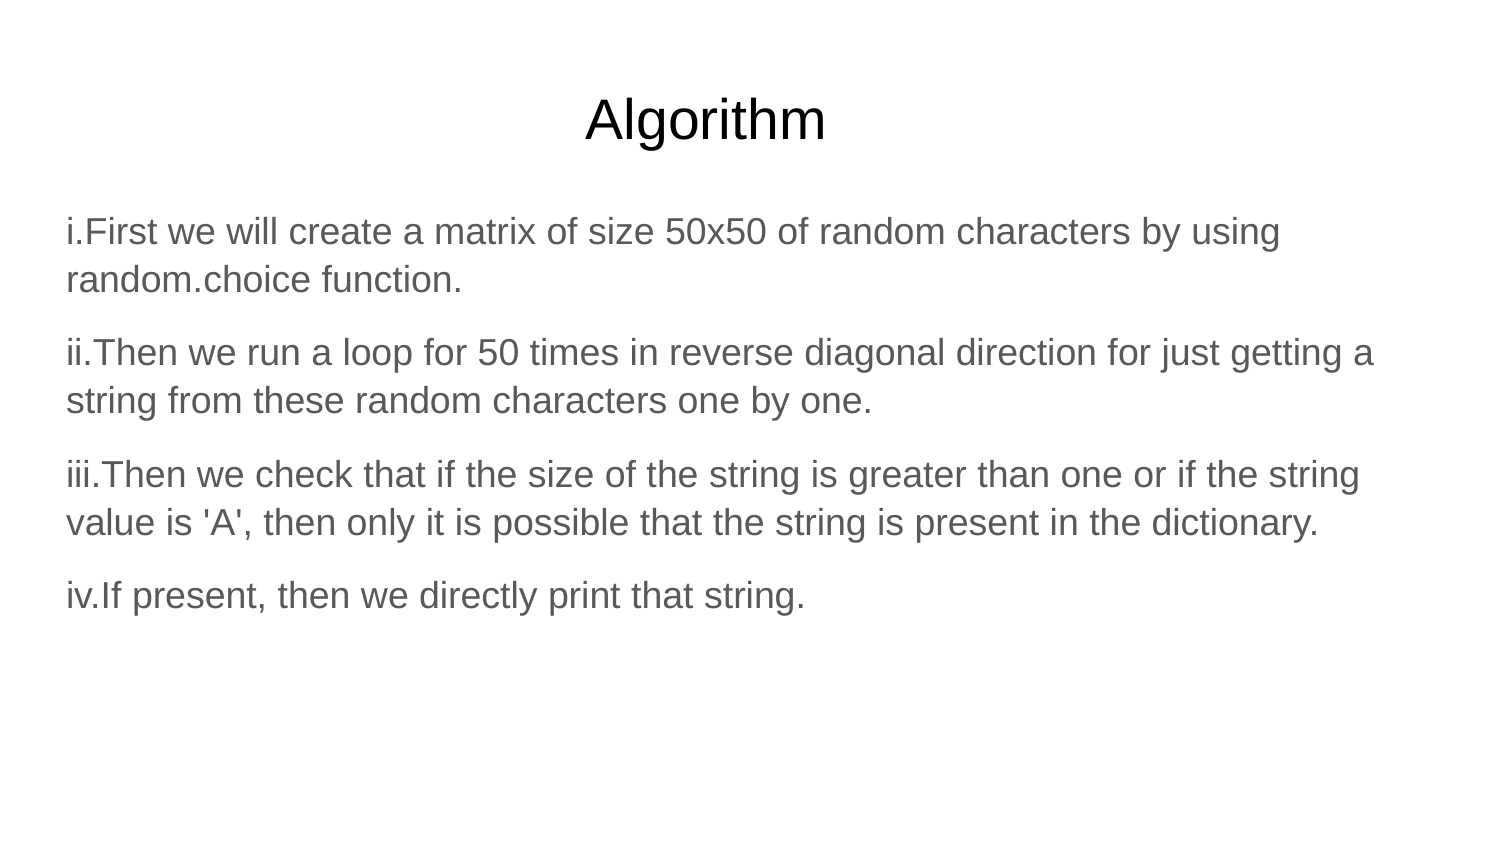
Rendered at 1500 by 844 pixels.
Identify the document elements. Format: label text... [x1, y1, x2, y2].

title Algorithm [51, 72, 1449, 167]
list i.First we will create a matrix of size 50x50 of random characters by using random.choice function. ii.Then we run a loop for 50 times in reverse diagonal direction for just getting a string from these random characters one by one. iii.Then we check that if the size of the string is greater than one or if the string value is 'A', then only it is possible that the string is present in the dictionary. iv.If present, then we directly print that string. [51, 189, 1449, 750]
